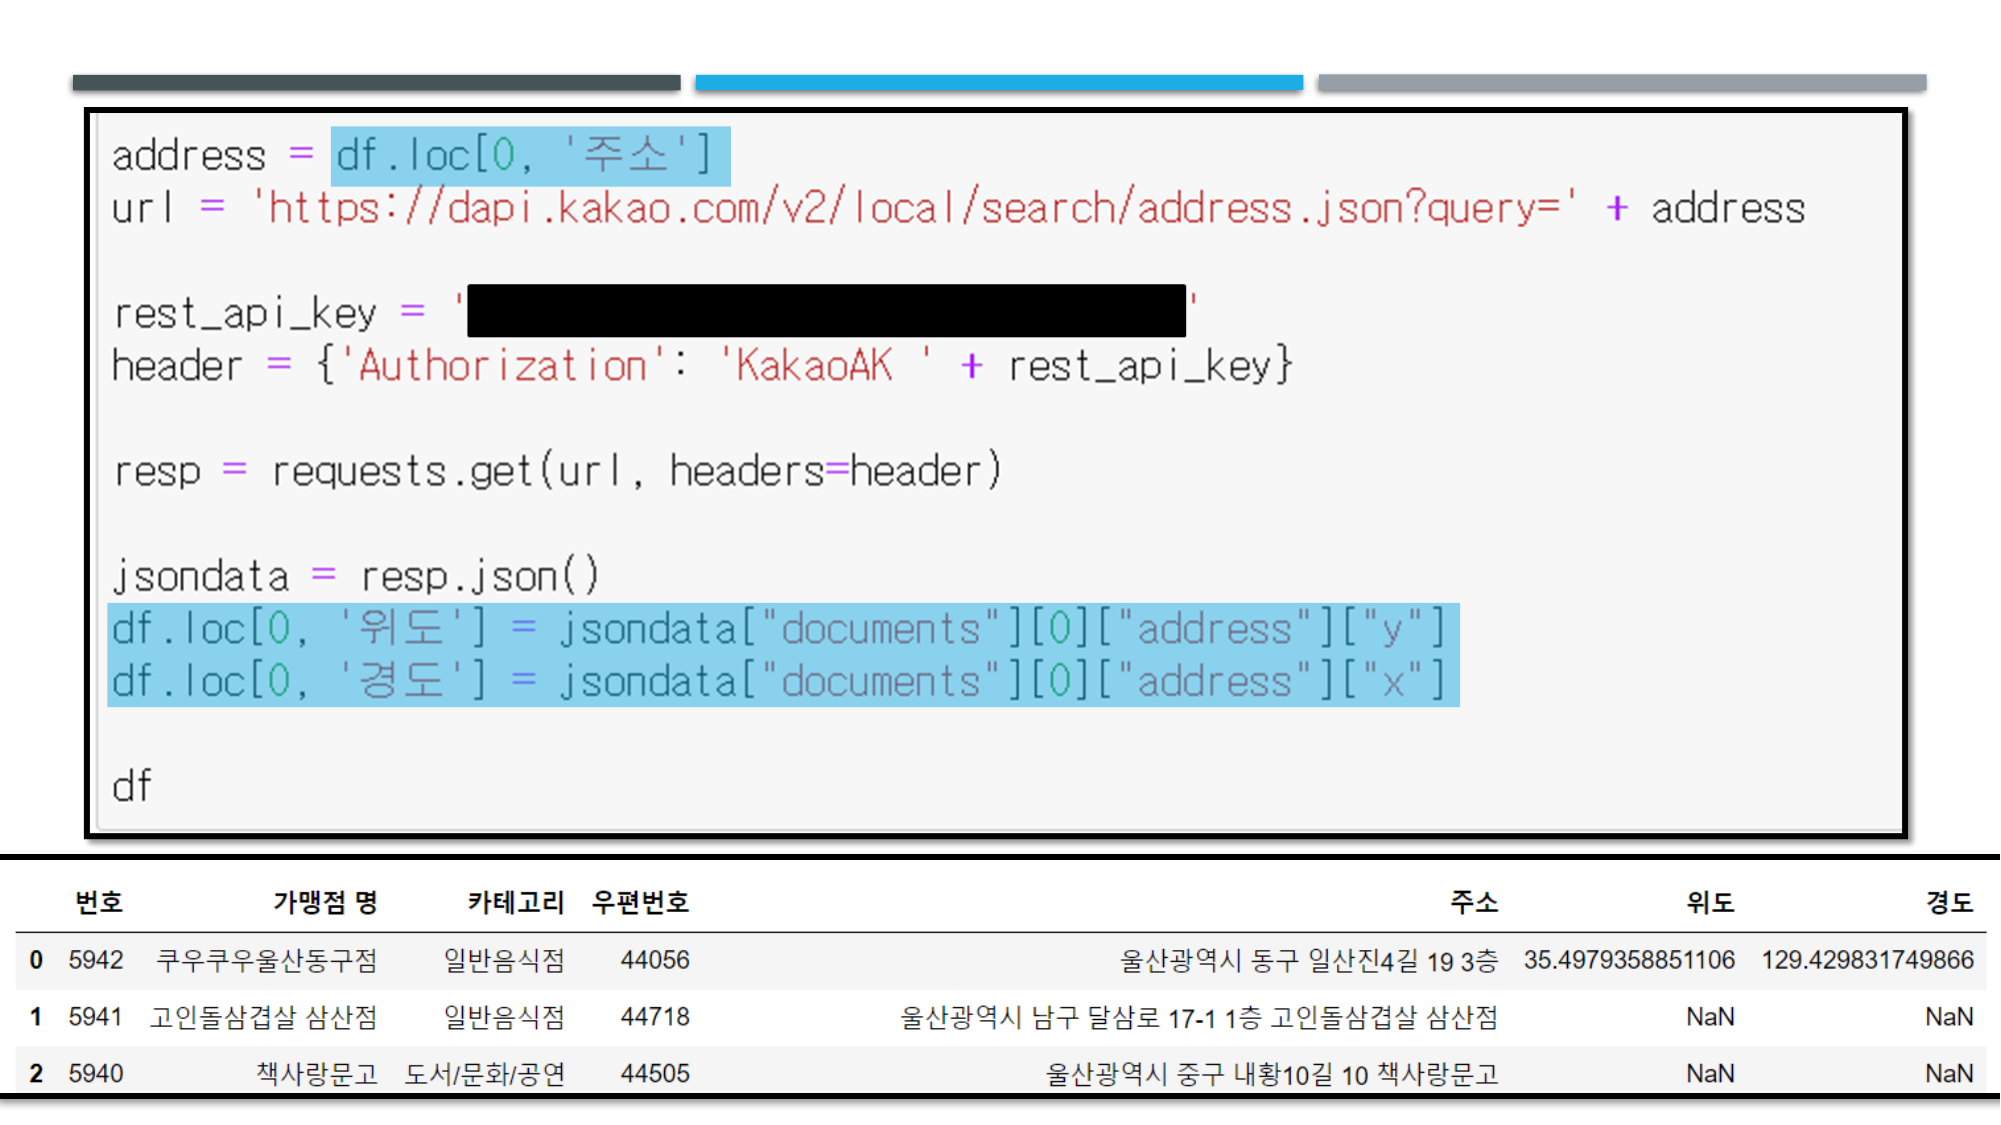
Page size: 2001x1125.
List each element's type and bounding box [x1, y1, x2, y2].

picture [79, 102, 1921, 853]
picture [0, 859, 2000, 1094]
